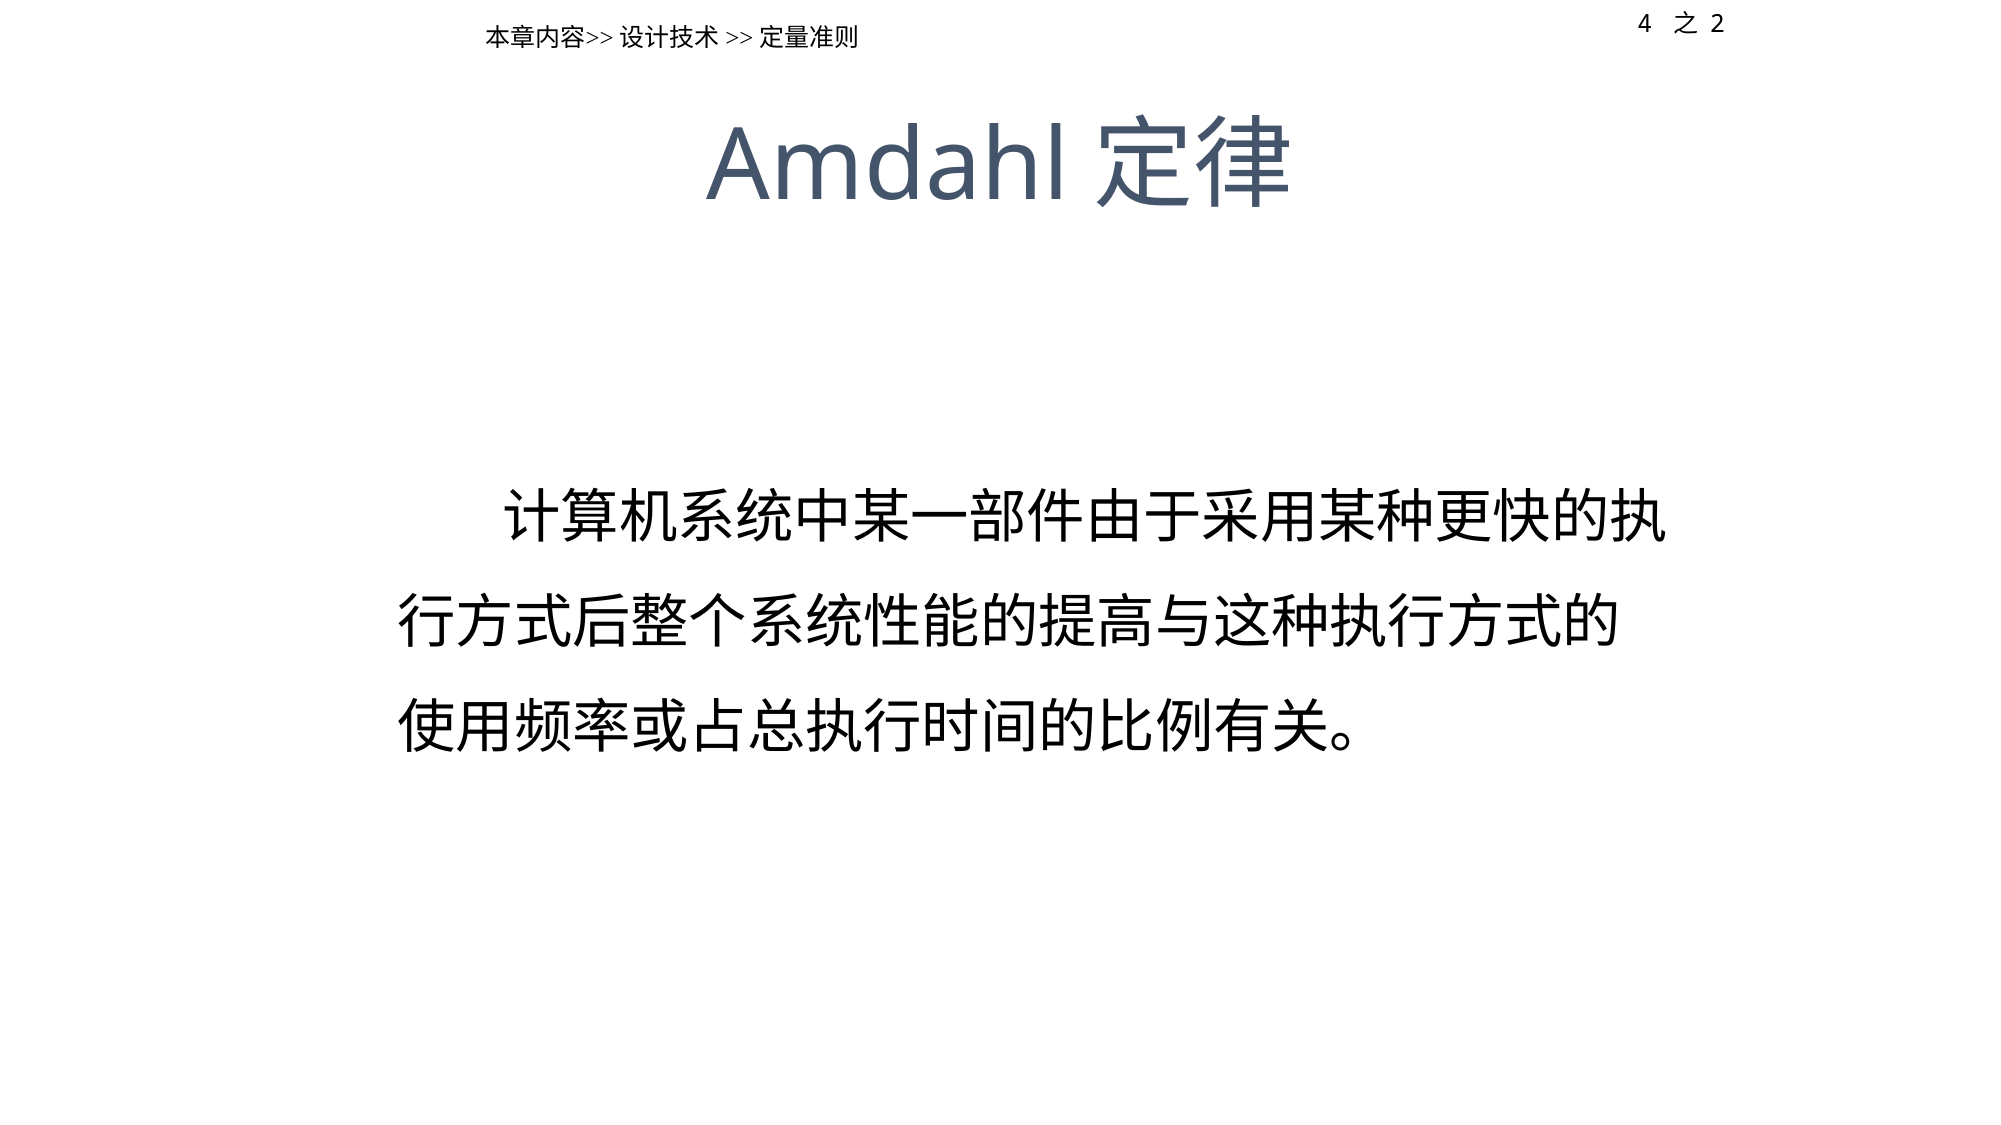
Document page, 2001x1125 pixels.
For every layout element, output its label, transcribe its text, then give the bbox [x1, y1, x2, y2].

list 计算机系统中某一部件由于采用某种更快的执行方式后整个系统性能的提高与这种执行方式的使用频率或占总执行时间的比例有关。 [382, 436, 1689, 1035]
title Amdahl定律 [137, 59, 1863, 278]
text_box 本章内容>>设计技术>>定量准则 [470, 14, 1713, 66]
text_box 4 之 2 [1612, 0, 1750, 46]
